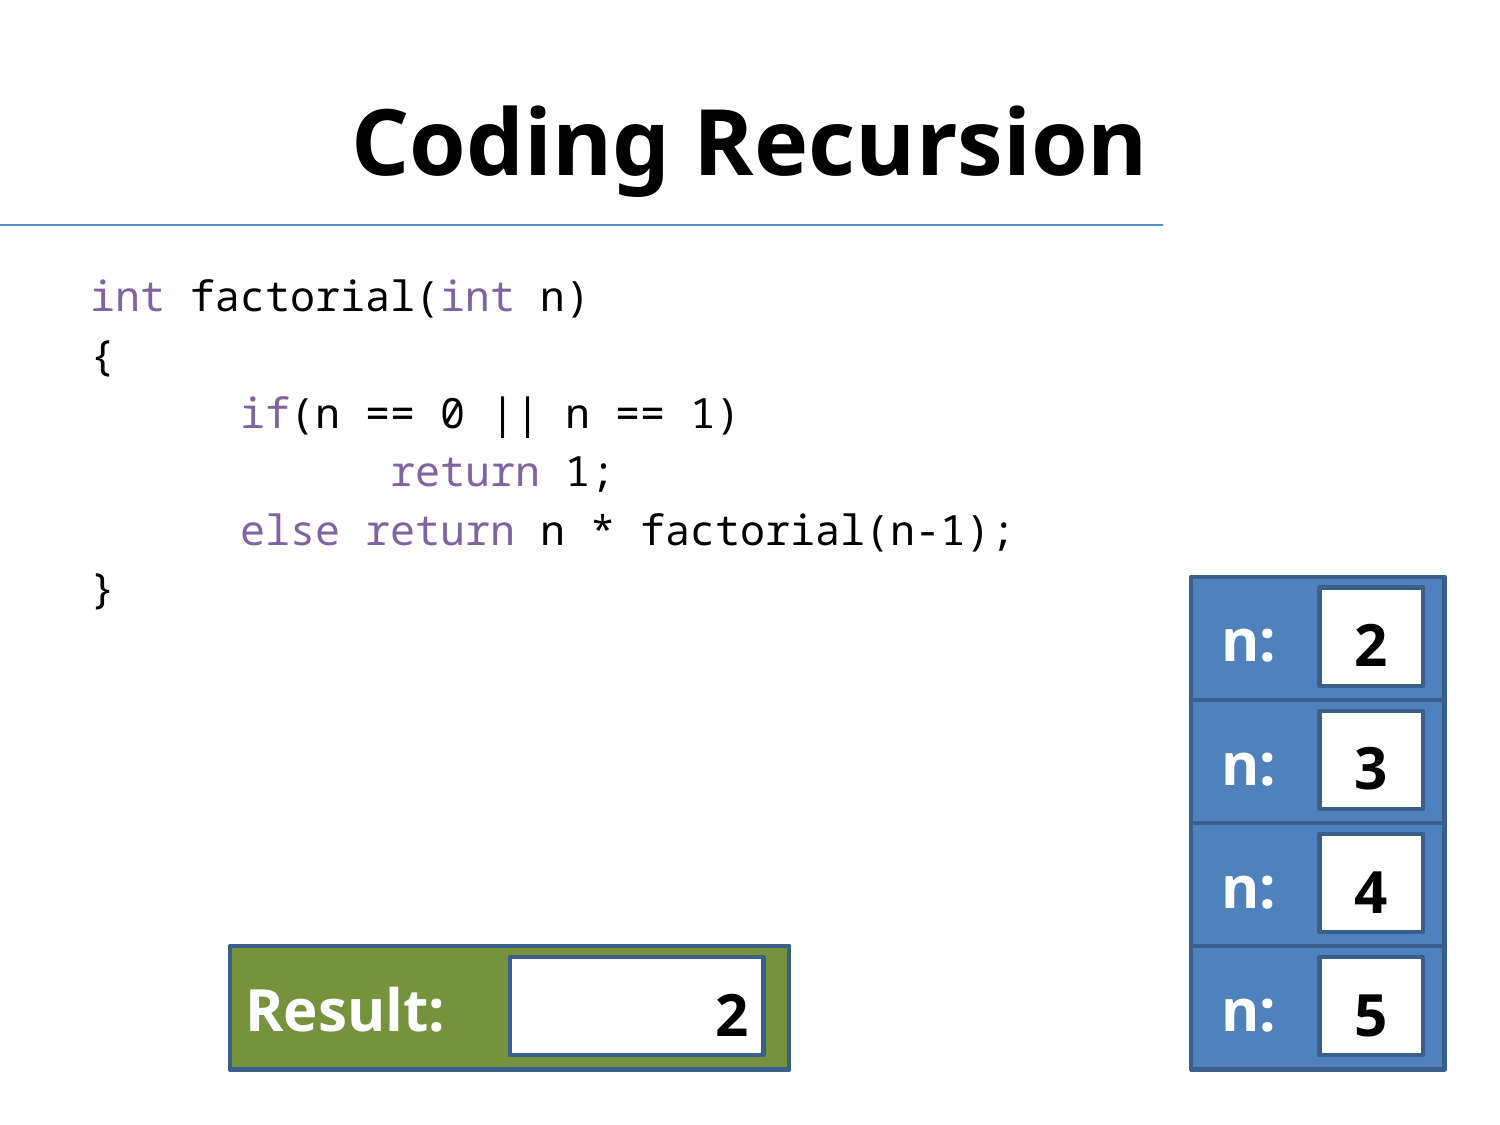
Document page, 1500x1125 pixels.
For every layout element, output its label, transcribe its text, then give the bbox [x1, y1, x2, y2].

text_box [1190, 954, 1445, 1070]
list int factorial(int n) { if(n == 0 || n == 1) return 1; else return n * factorial(n-1); } [75, 262, 1425, 1005]
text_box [1190, 831, 1445, 947]
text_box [1190, 576, 1445, 701]
title Coding Recursion [75, 45, 1425, 233]
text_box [230, 946, 790, 1070]
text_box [1190, 707, 1445, 824]
